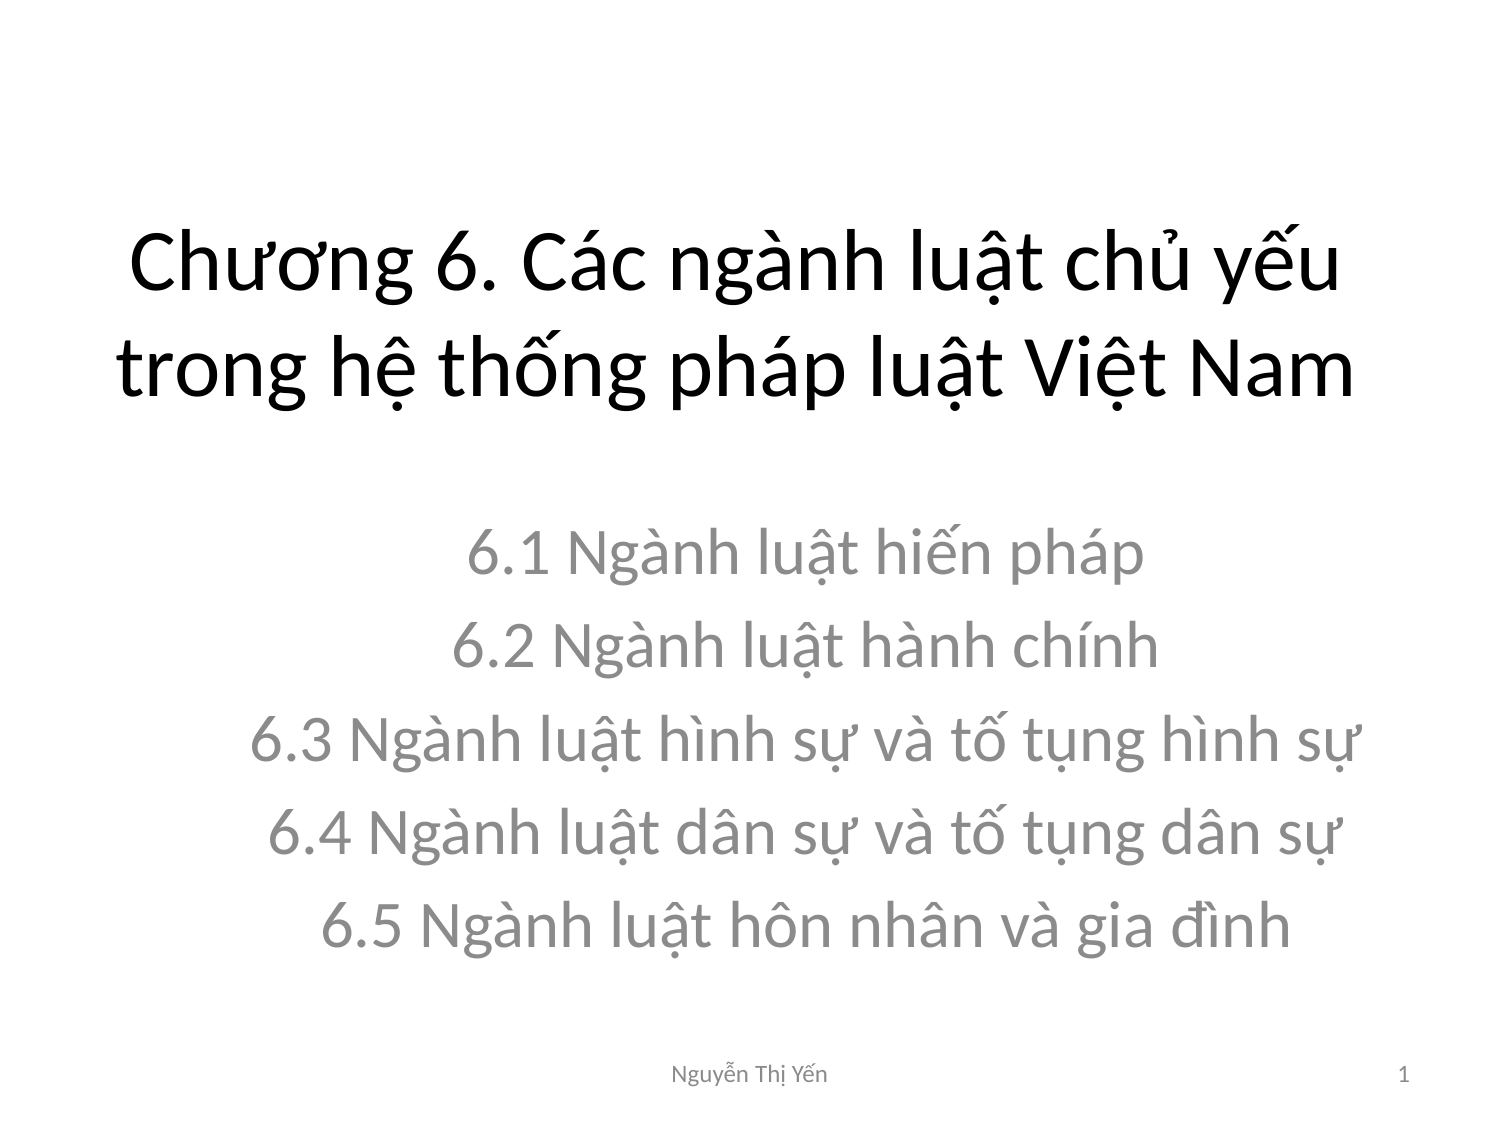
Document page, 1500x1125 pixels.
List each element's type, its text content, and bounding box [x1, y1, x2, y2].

title Chương 6. Các ngành luật chủ yếu trong hệ thống pháp luật Việt Nam [99, 187, 1375, 429]
subtitle 6.1 Ngành luật hiến pháp 6.2 Ngành luật hành chính 6.3 Ngành luật hình sự và tố tụng hình sự 6.4 Ngành luật dân sự và tố tụng dân sự 6.5 Ngành luật hôn nhân và gia đình [212, 500, 1400, 988]
slide_number 1 [1074, 1042, 1425, 1103]
footer Nguyễn Thị Yến [512, 1042, 988, 1103]
